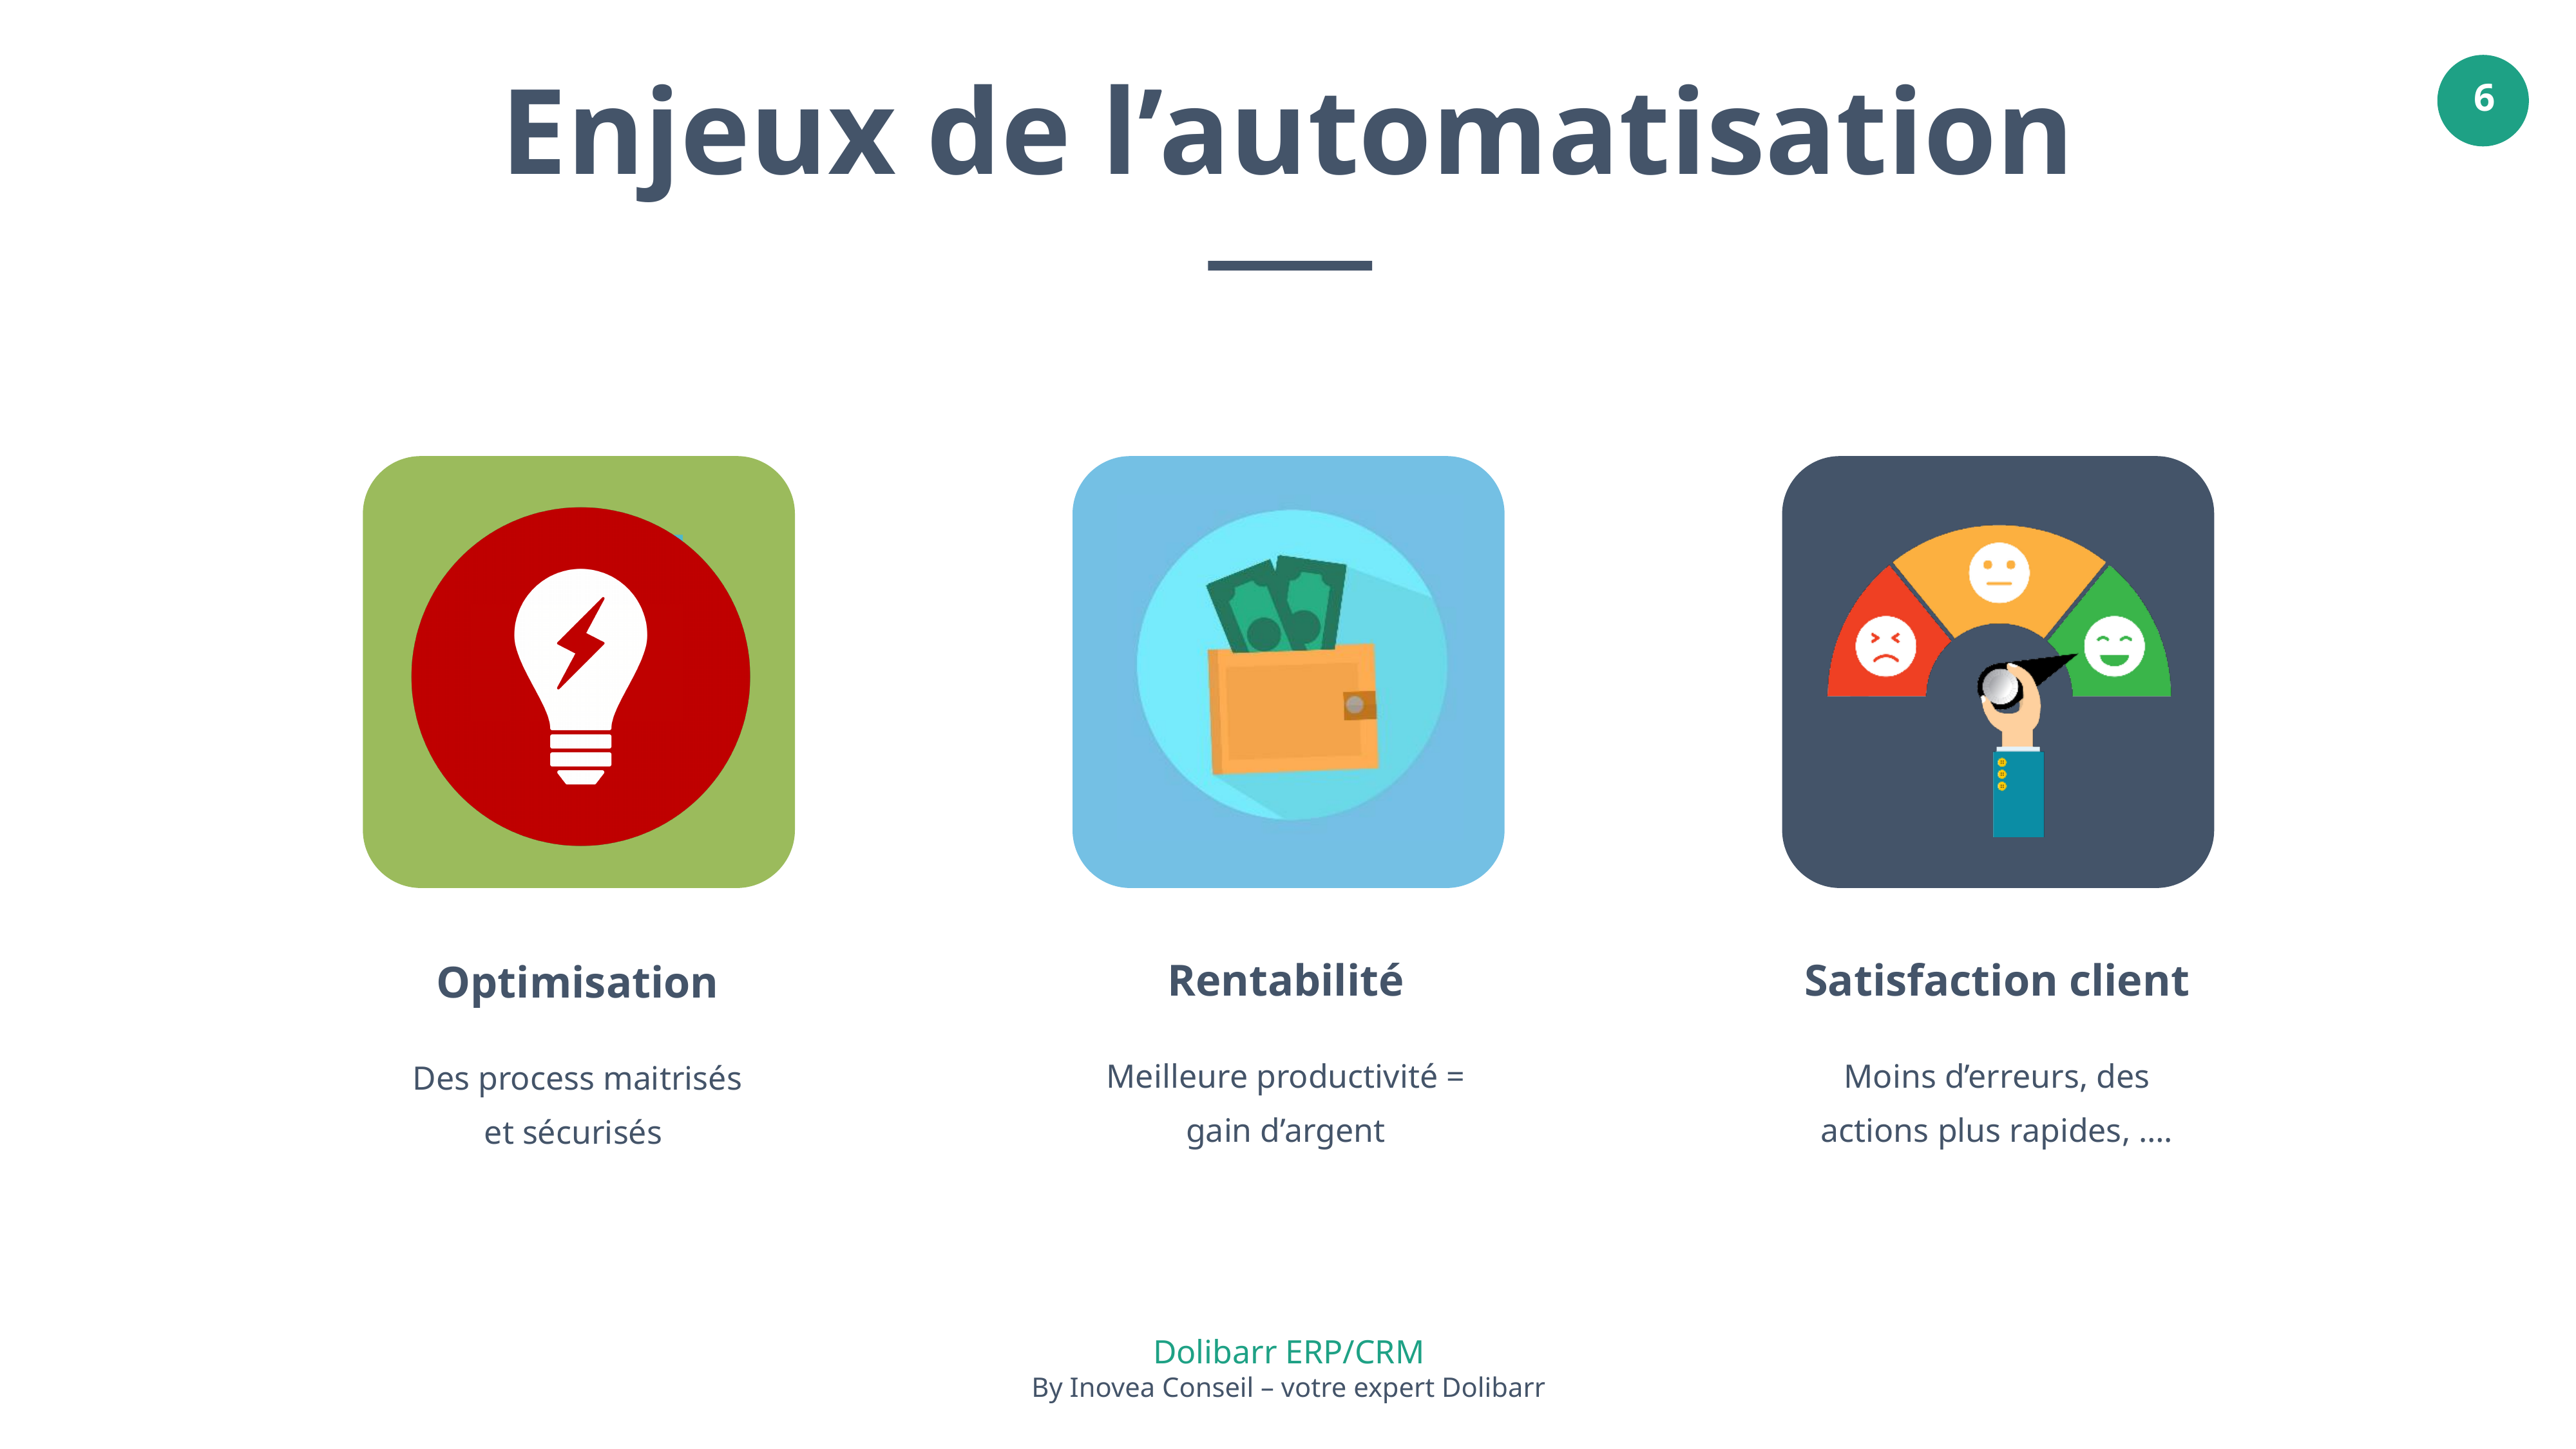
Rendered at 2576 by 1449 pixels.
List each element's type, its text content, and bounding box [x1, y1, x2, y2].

text_box Des process maitrisés et sécurisés [371, 1030, 784, 1162]
text_box Satisfaction client [1795, 948, 2200, 1009]
text_box Optimisation [426, 950, 729, 1012]
picture [408, 504, 754, 849]
text_box [1782, 838, 2214, 888]
text_box [363, 456, 796, 888]
text_box Enjeux de l’automatisation [491, 51, 2085, 203]
picture [1776, 484, 2218, 838]
picture [1117, 495, 1464, 840]
text_box [1790, 456, 2206, 484]
text_box [1208, 261, 1373, 271]
text_box Meilleure productivité = gain d’argent [1080, 1028, 1492, 1160]
text_box Rentabilité [1158, 948, 1414, 1009]
text_box [1073, 456, 1505, 888]
text_box Moins d’erreurs, des actions plus rapides, …. [1791, 1028, 2204, 1160]
